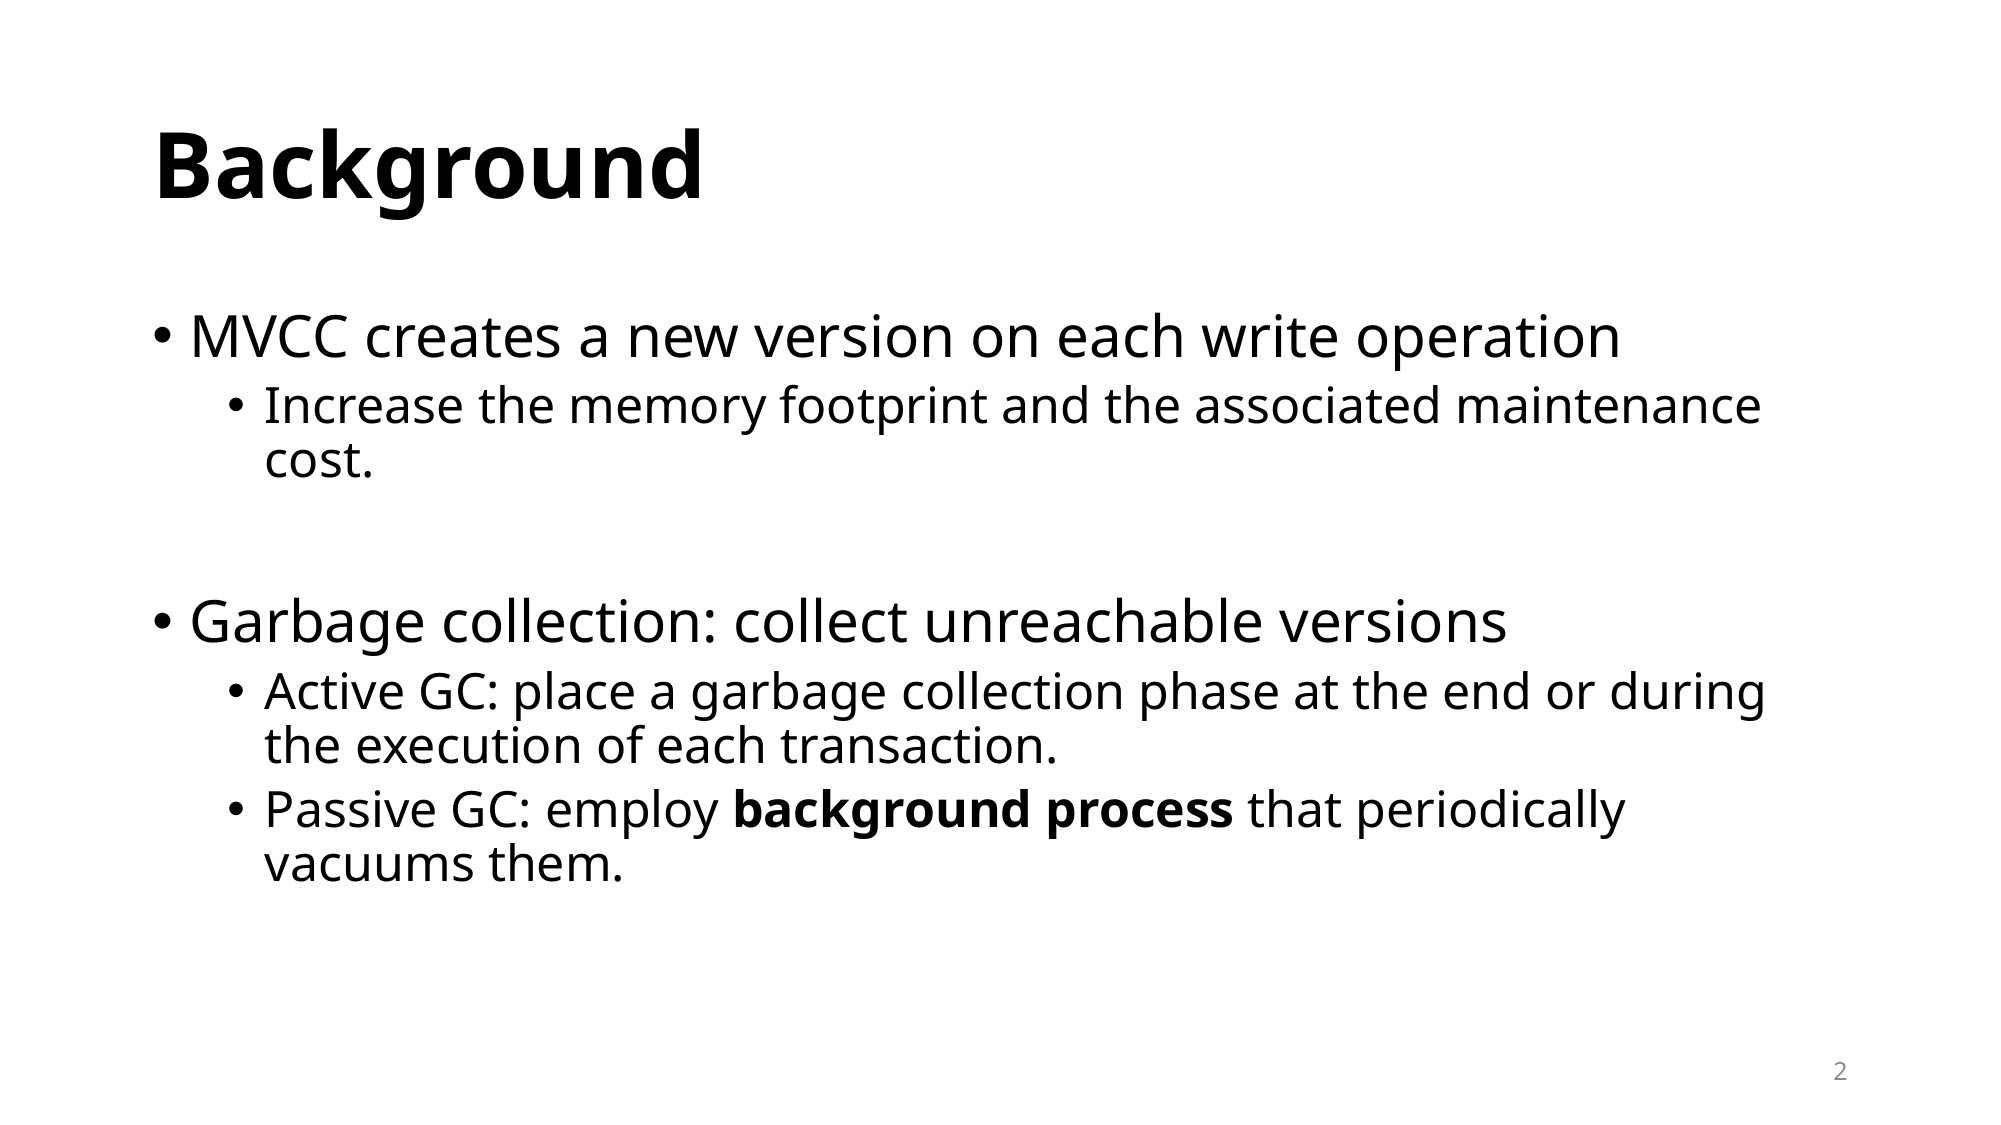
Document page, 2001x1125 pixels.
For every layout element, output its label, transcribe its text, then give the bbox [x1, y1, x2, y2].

list MVCC creates a new version on each write operation Increase the memory footprint and the associated maintenance cost. Garbage collection: collect unreachable versions Active GC: place a garbage collection phase at the end or during the execution of each transaction. Passive GC: employ background process that periodically vacuums them. [137, 299, 1863, 1014]
title Background [137, 59, 1863, 278]
slide_number 2 [1412, 1042, 1863, 1103]
